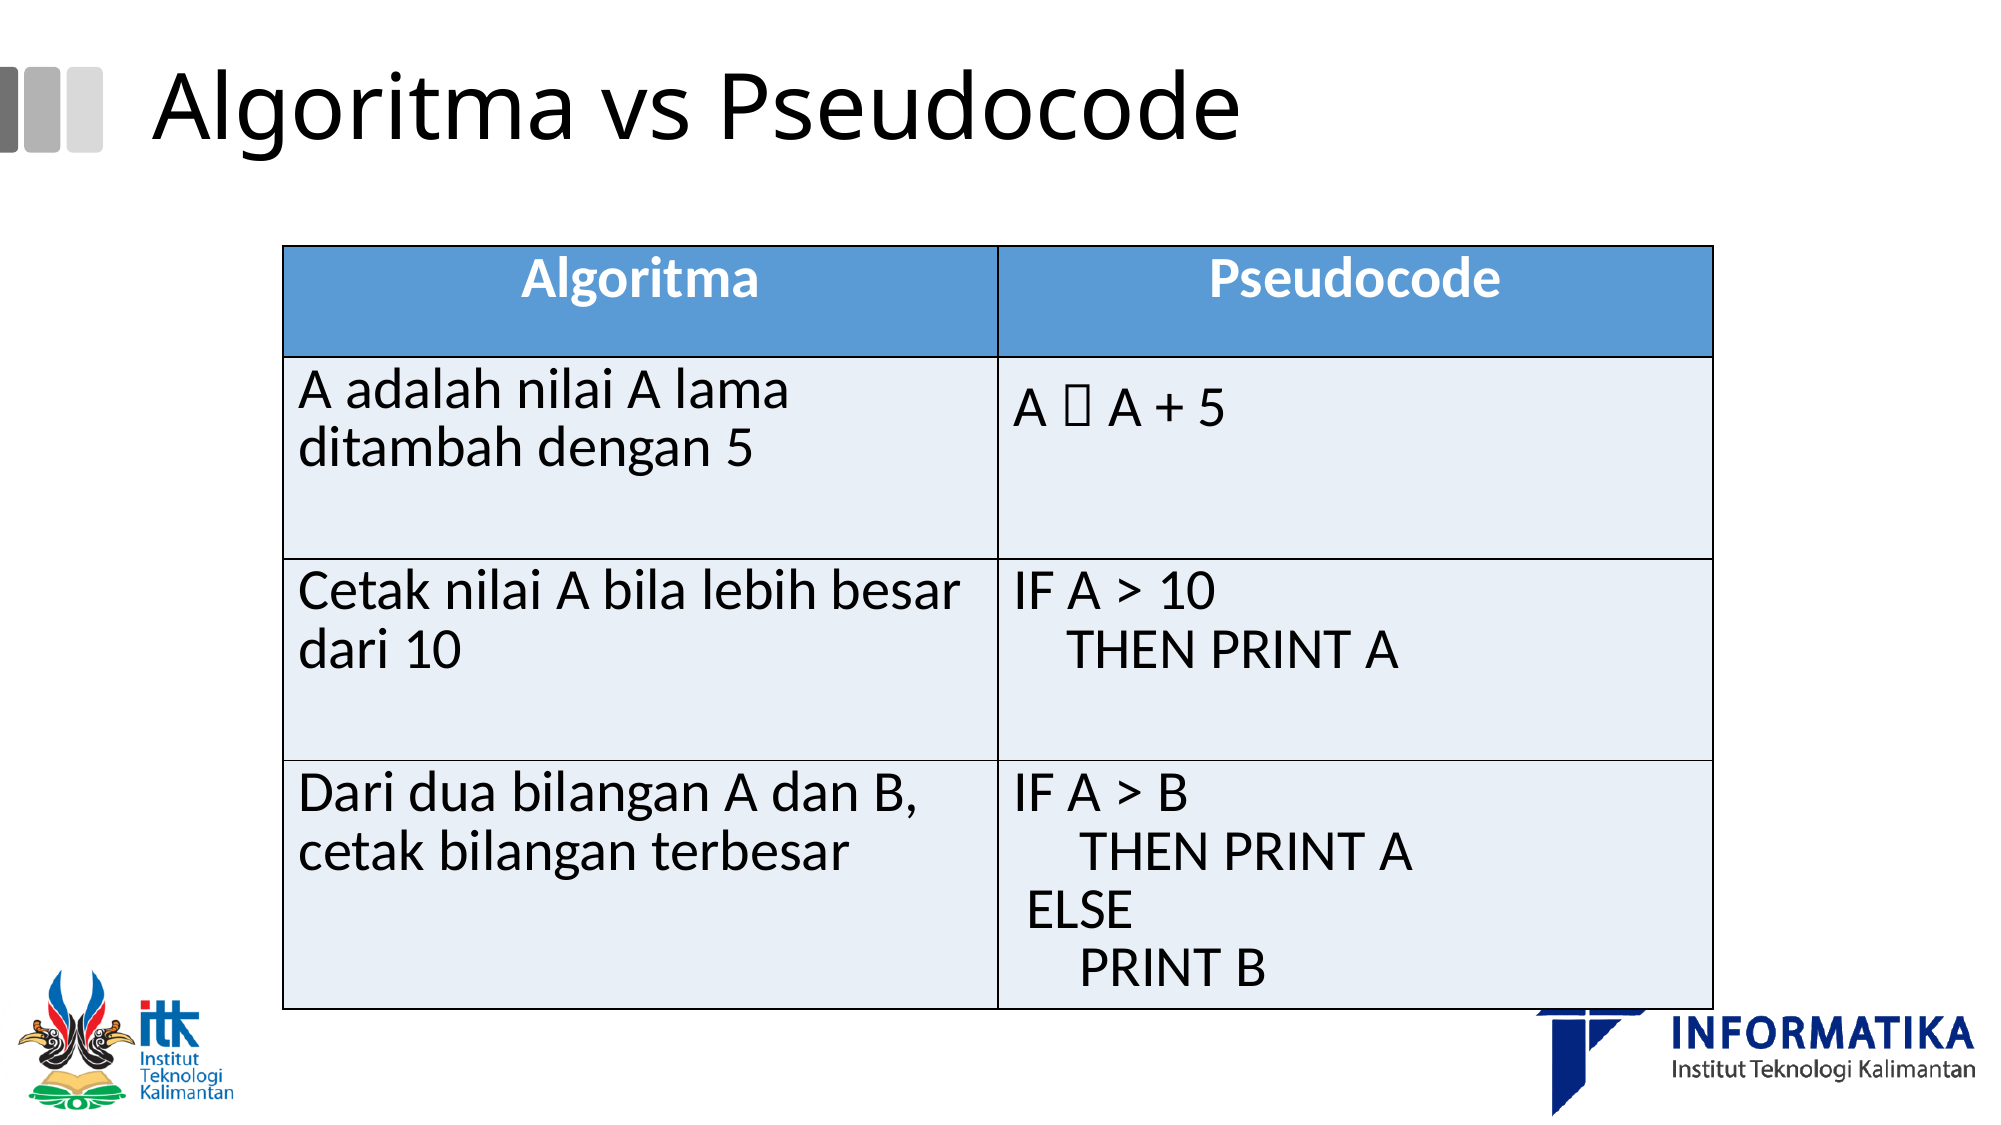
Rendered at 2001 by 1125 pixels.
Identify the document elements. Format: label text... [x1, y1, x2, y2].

title Algoritma vs Pseudocode [137, 1, 1863, 219]
table_header Pseudocode [999, 247, 1712, 356]
table_cell A adalah nilai A lama ditambah dengan 5 [284, 358, 997, 558]
table_cell IF A > B THEN PRINT A ELSE PRINT B [999, 761, 1712, 1008]
table_header Algoritma [284, 247, 997, 356]
picture [0, 935, 252, 1125]
table_cell IF A > 10 THEN PRINT A [999, 560, 1712, 760]
picture [1534, 965, 1976, 1118]
table_cell Dari dua bilangan A dan B, cetak bilangan terbesar [284, 761, 997, 1008]
table_cell Cetak nilai A bila lebih besar dari 10 [284, 560, 997, 760]
table_cell A  A + 5 [999, 358, 1712, 558]
